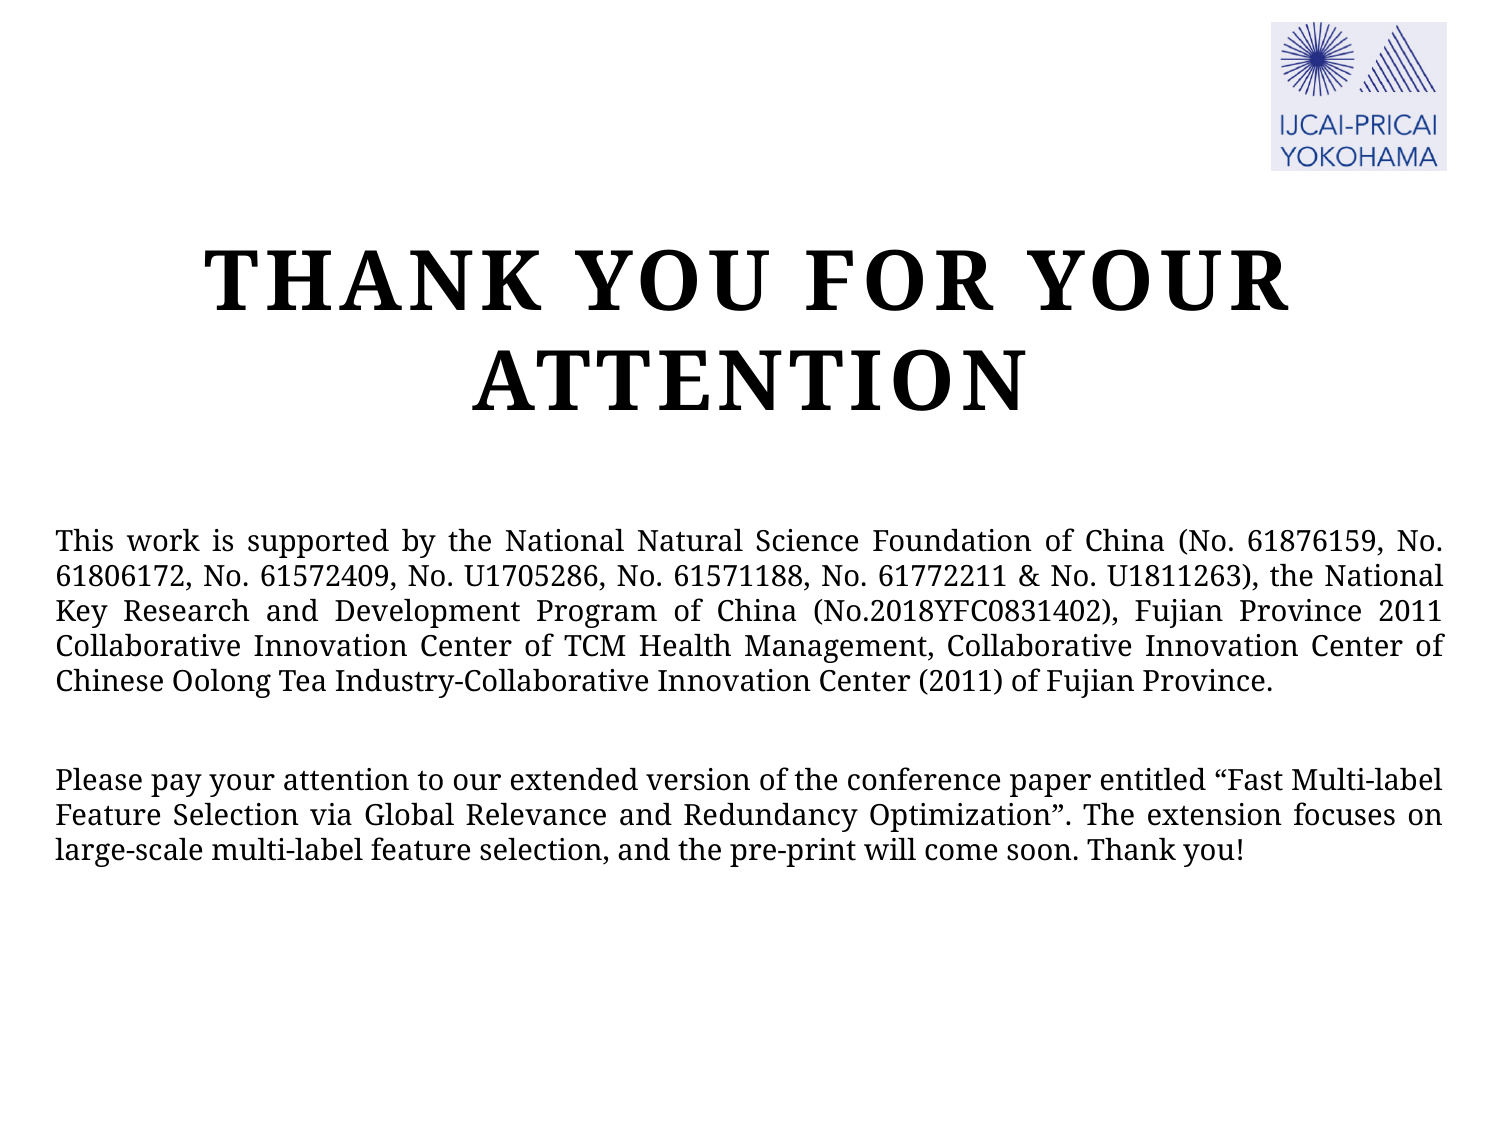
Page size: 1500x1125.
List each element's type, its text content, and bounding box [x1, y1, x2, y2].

text_box This work is supported by the National Natural Science Foundation of China (No. 61876159, No. 61806172, No. 61572409, No. U1705286, No. 61571188, No. 61772211 & No. U1811263), the National Key Research and Development Program of China (No.2018YFC0831402), Fujian Province 2011 Collaborative Innovation Center of TCM Health Management, Collaborative Innovation Center of Chinese Oolong Tea Industry-Collaborative Innovation Center (2011) of Fujian Province. [40, 515, 1460, 705]
list THANK YOU FOR YOUR ATTENTION [0, 219, 1500, 433]
text_box Please pay your attention to our extended version of the conference paper entitled “Fast Multi-label Feature Selection via Global Relevance and Redundancy Optimization”. The extension focuses on large-scale multi-label feature selection, and the pre-print will come soon. Thank you! [40, 753, 1460, 874]
picture [1270, 22, 1448, 171]
